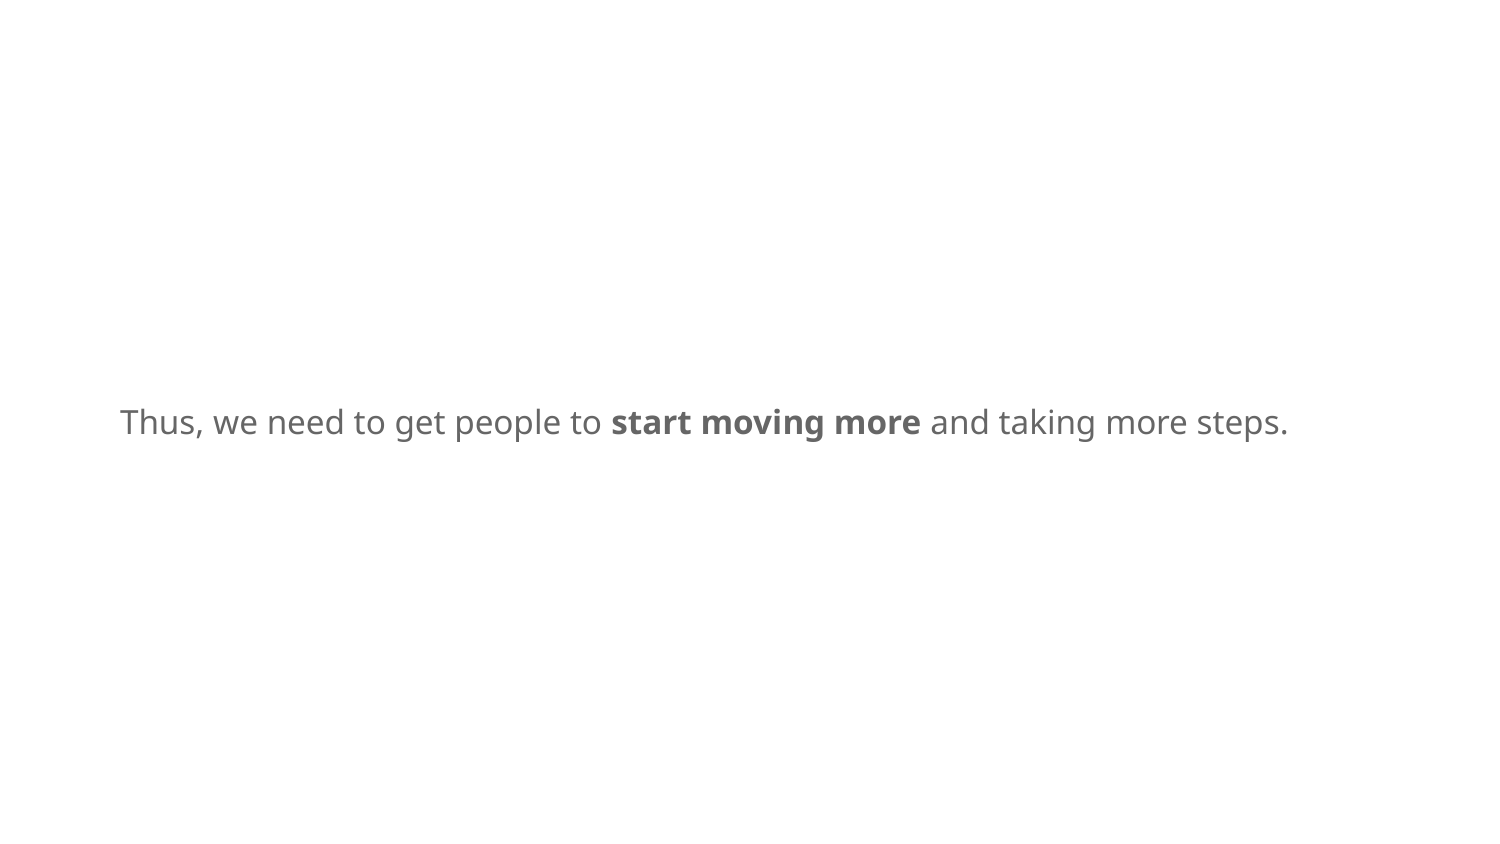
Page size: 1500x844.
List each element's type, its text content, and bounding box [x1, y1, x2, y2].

text_box Thus, we need to get people to start moving more and taking more steps. [104, 386, 1395, 457]
